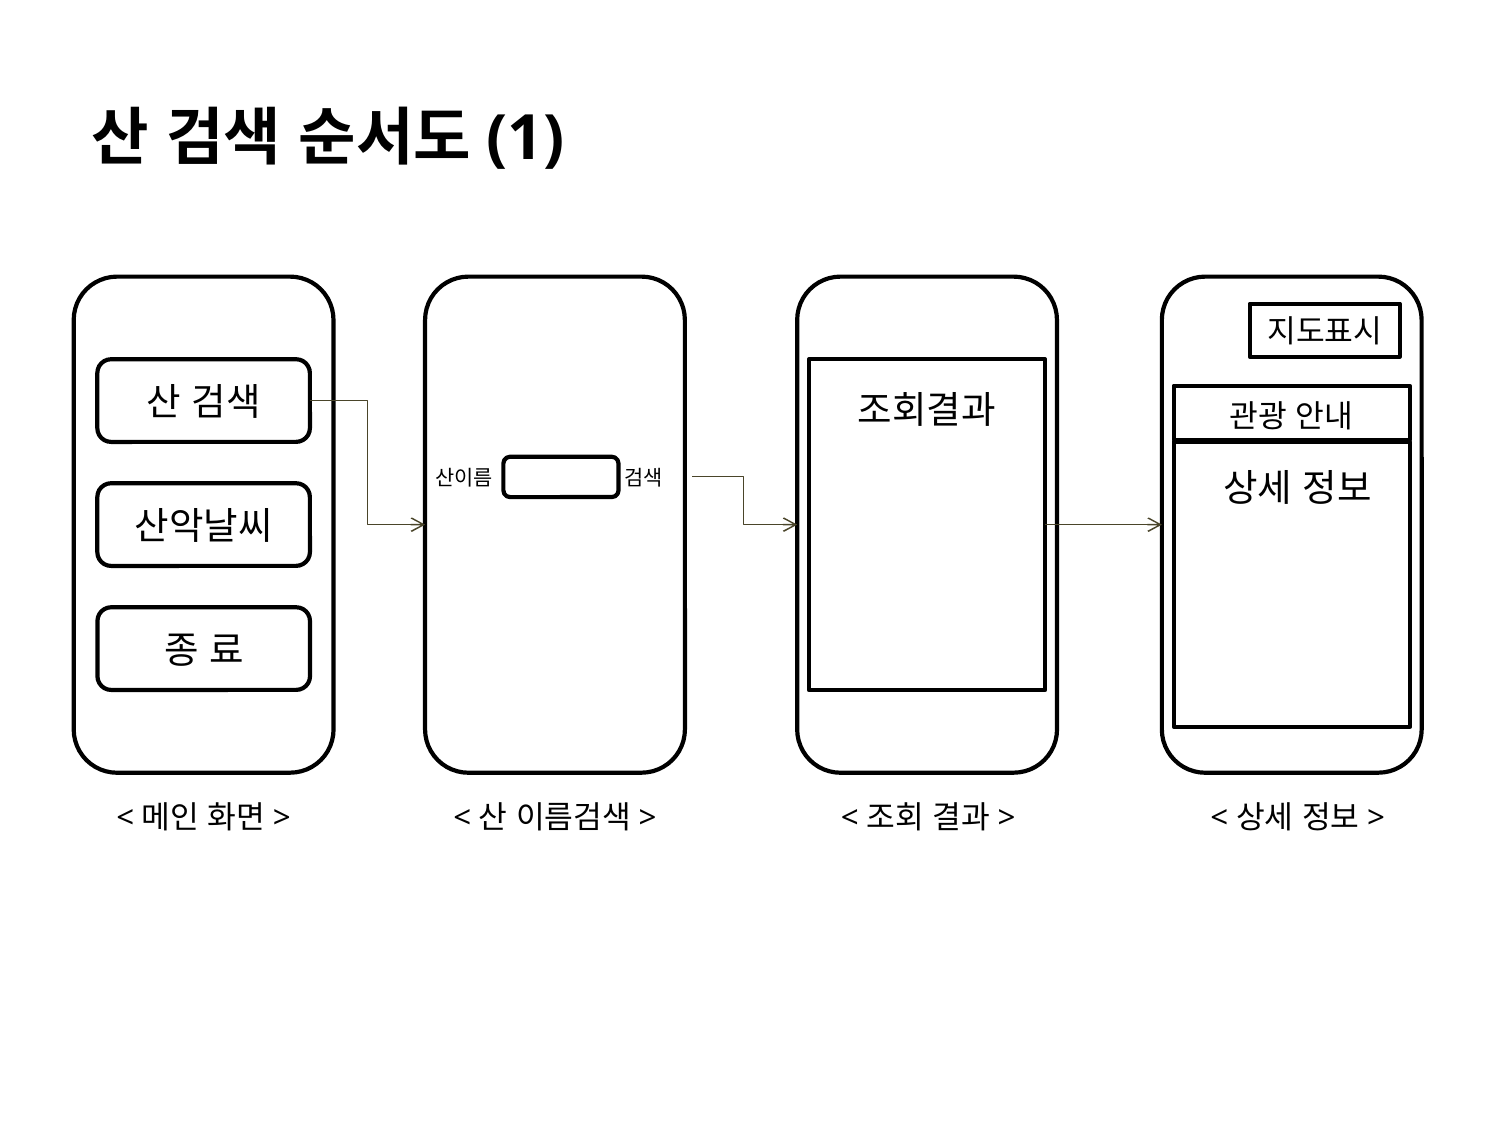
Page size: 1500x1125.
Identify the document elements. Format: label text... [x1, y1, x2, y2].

text_box 지도표시 [1242, 303, 1248, 356]
text_box 조회결과 [808, 379, 1045, 439]
text_box [95, 357, 312, 445]
text_box [95, 481, 313, 569]
text_box 종 료 [97, 618, 311, 679]
text_box [1172, 442, 1412, 729]
text_box <메인 화면> [73, 789, 334, 843]
text_box [71, 274, 336, 775]
text_box <산 이름검색> [426, 789, 684, 843]
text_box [691, 476, 798, 525]
text_box [1159, 274, 1424, 775]
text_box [309, 400, 426, 525]
text_box [422, 497, 688, 775]
text_box 산악날씨 [97, 494, 311, 554]
text_box [1248, 302, 1402, 359]
text_box [501, 454, 618, 500]
text_box <상세 정보> [1168, 789, 1427, 843]
text_box [422, 274, 687, 456]
text_box [807, 357, 1047, 692]
text_box 지도표시 [1402, 303, 1408, 356]
text_box [1172, 384, 1412, 442]
text_box 상세 정보 [1179, 456, 1416, 517]
text_box [795, 274, 1060, 775]
text_box 산이름 [430, 456, 504, 497]
text_box 산 검색 순서도(1) [76, 90, 632, 180]
text_box [95, 605, 313, 693]
text_box <조회 결과> [799, 789, 1058, 843]
text_box 산 검색 [97, 370, 310, 430]
text_box 검색 [609, 456, 693, 497]
